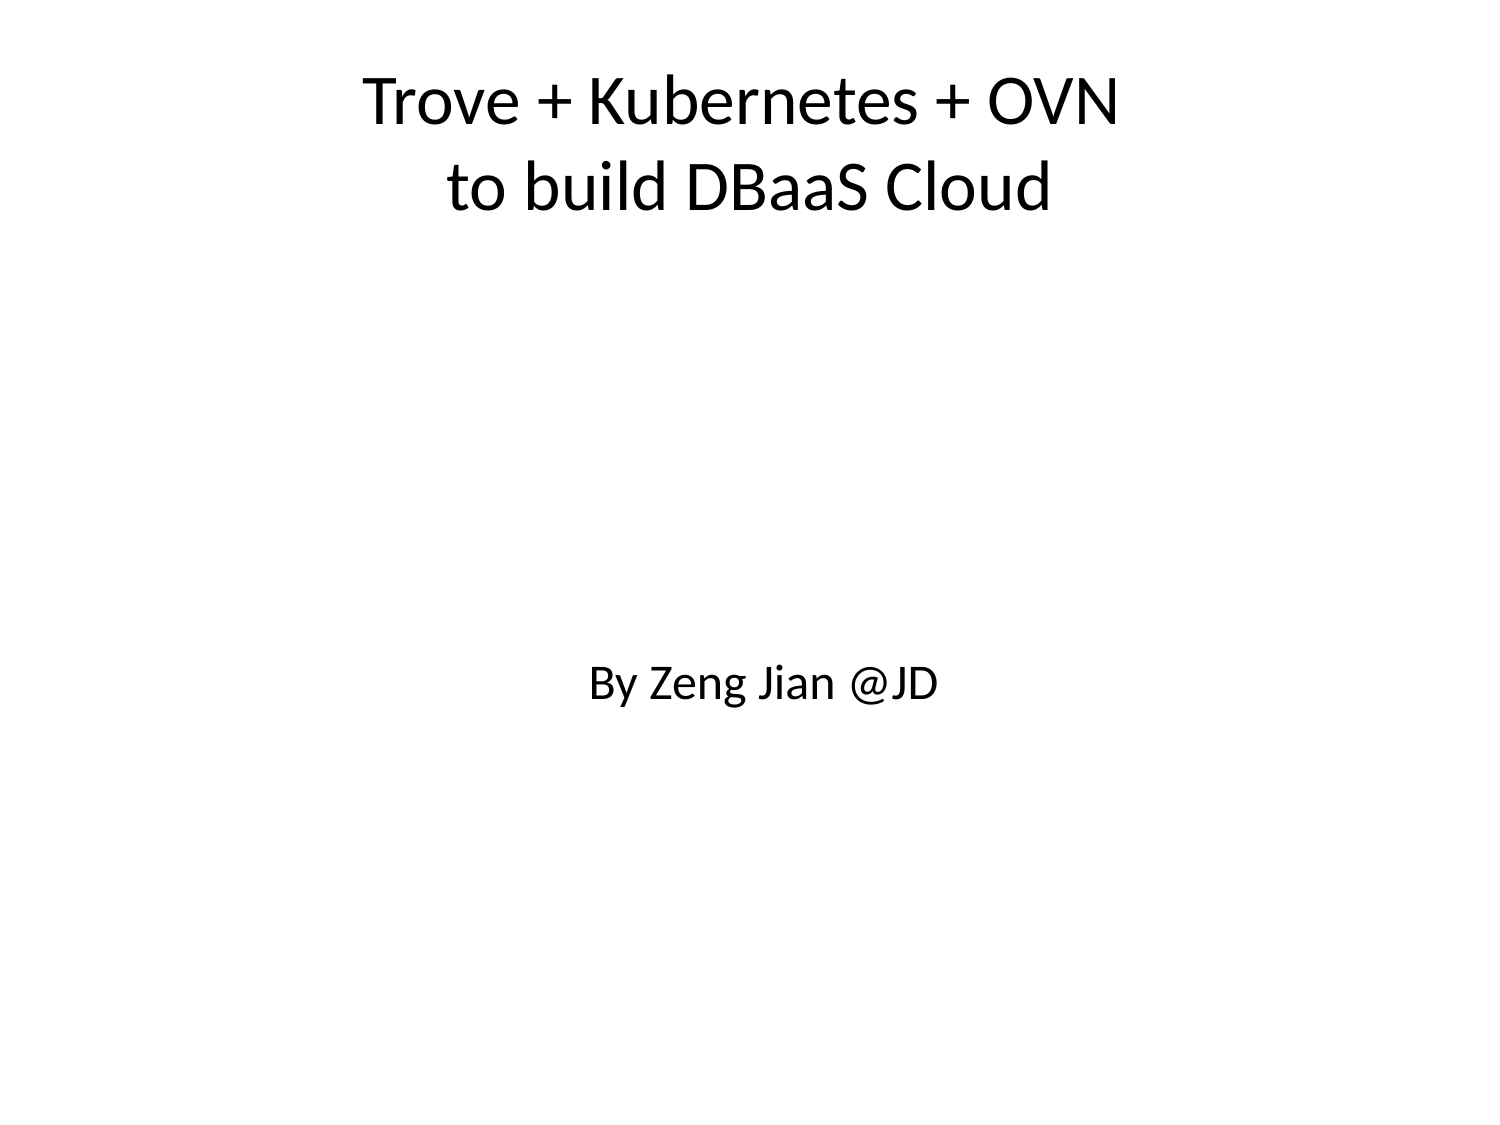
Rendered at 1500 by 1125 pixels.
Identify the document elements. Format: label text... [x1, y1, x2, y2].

text_box By Zeng Jian @JD [88, 586, 1439, 774]
title Trove + Kubernetes + OVN to build DBaaS Cloud [75, 45, 1425, 233]
